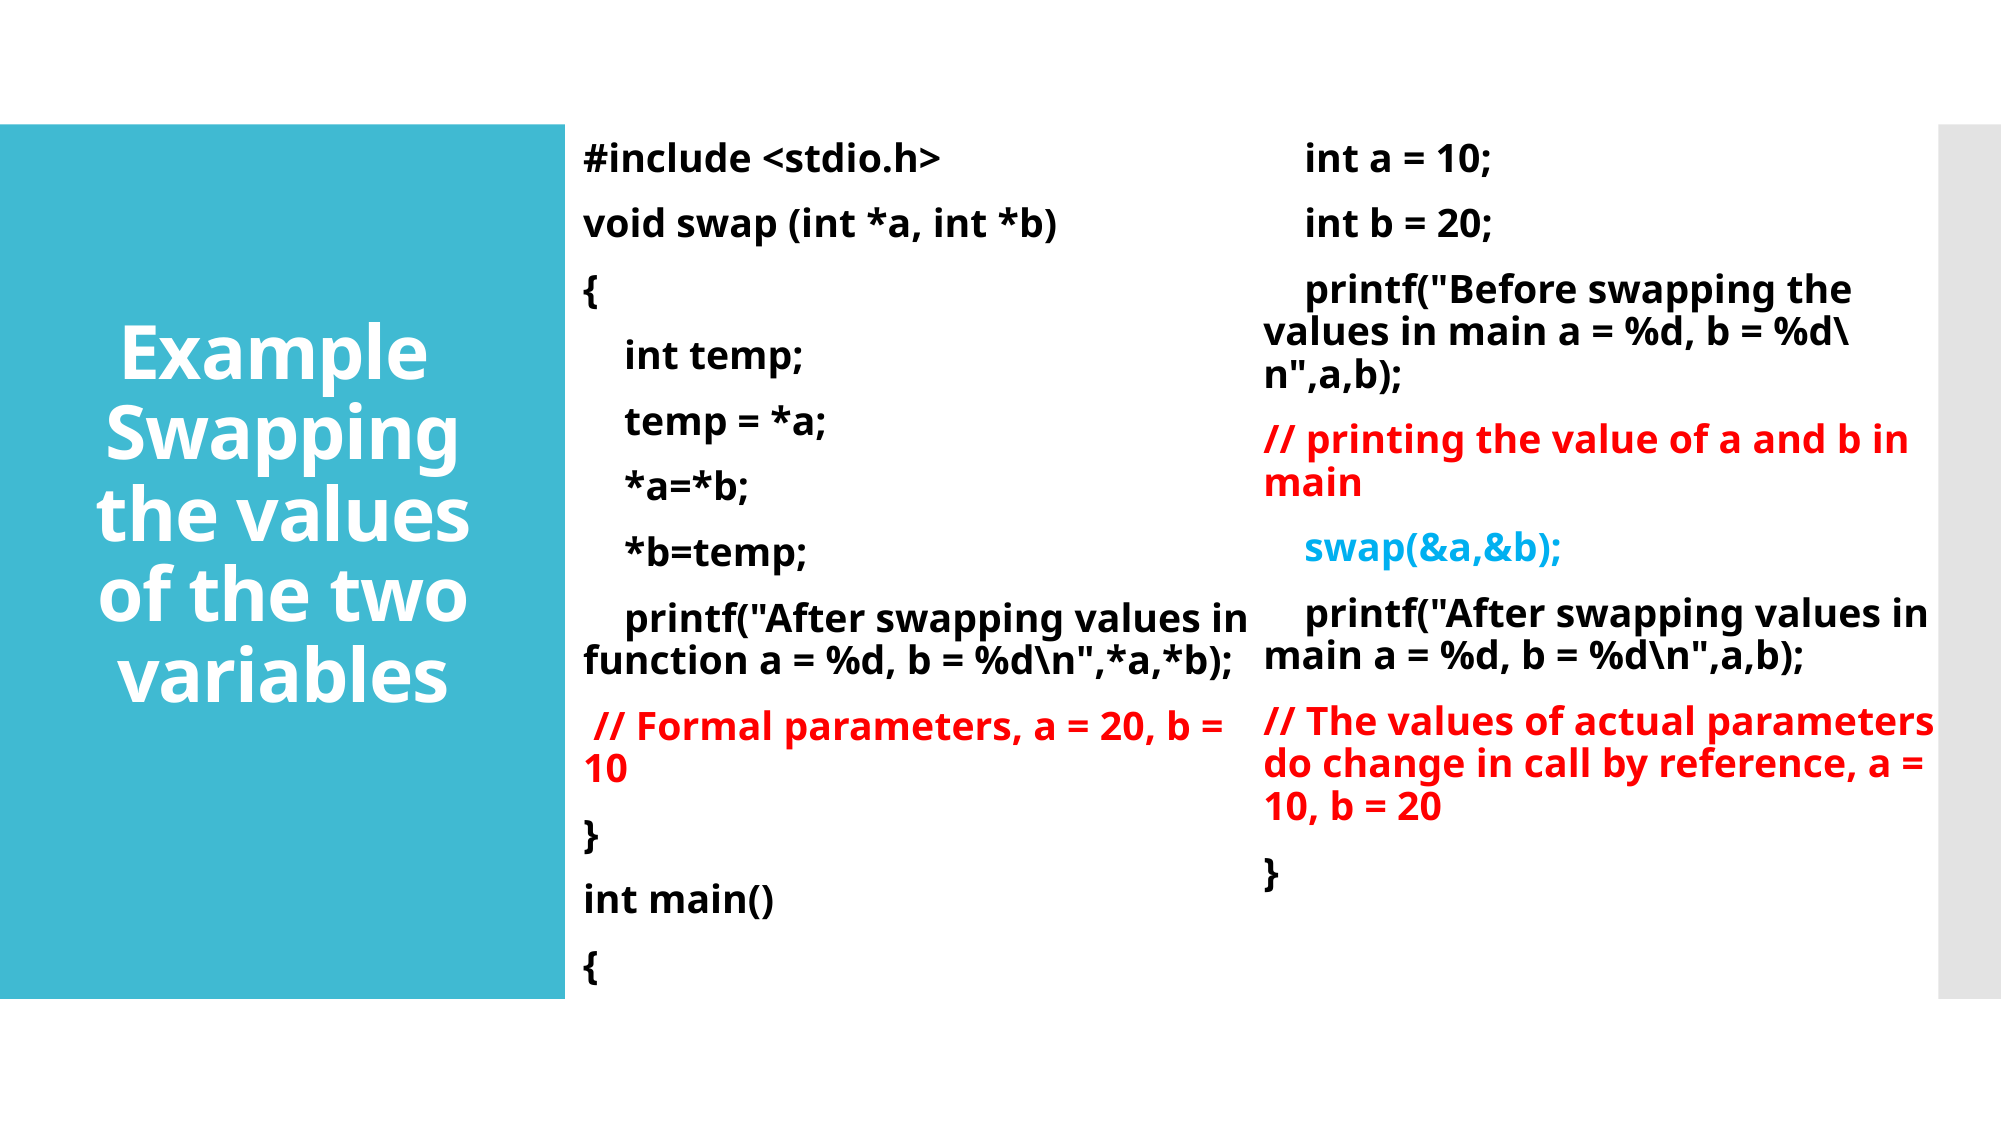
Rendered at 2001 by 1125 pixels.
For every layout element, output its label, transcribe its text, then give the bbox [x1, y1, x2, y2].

title Example Swapping the values of the two variables [41, 184, 525, 940]
list #include <stdio.h> void swap (int *a, int *b) { int temp; temp = *a; *a=*b; *b=temp; printf("After swapping values in function a = %d, b = %d\n",*a,*b); // Formal parameters, a = 20, b = 10 } int main() { int a = 10; int b = 20; printf("Before swapping the values in main a = %d, b = %d\n",a,b); // printing the value of a and b in main swap(&a,&b); printf("After swapping values in main a = %d, b = %d\n",a,b); // The values of actual parameters do change in call by reference, a = 10, b = 20 } [568, 130, 1959, 996]
